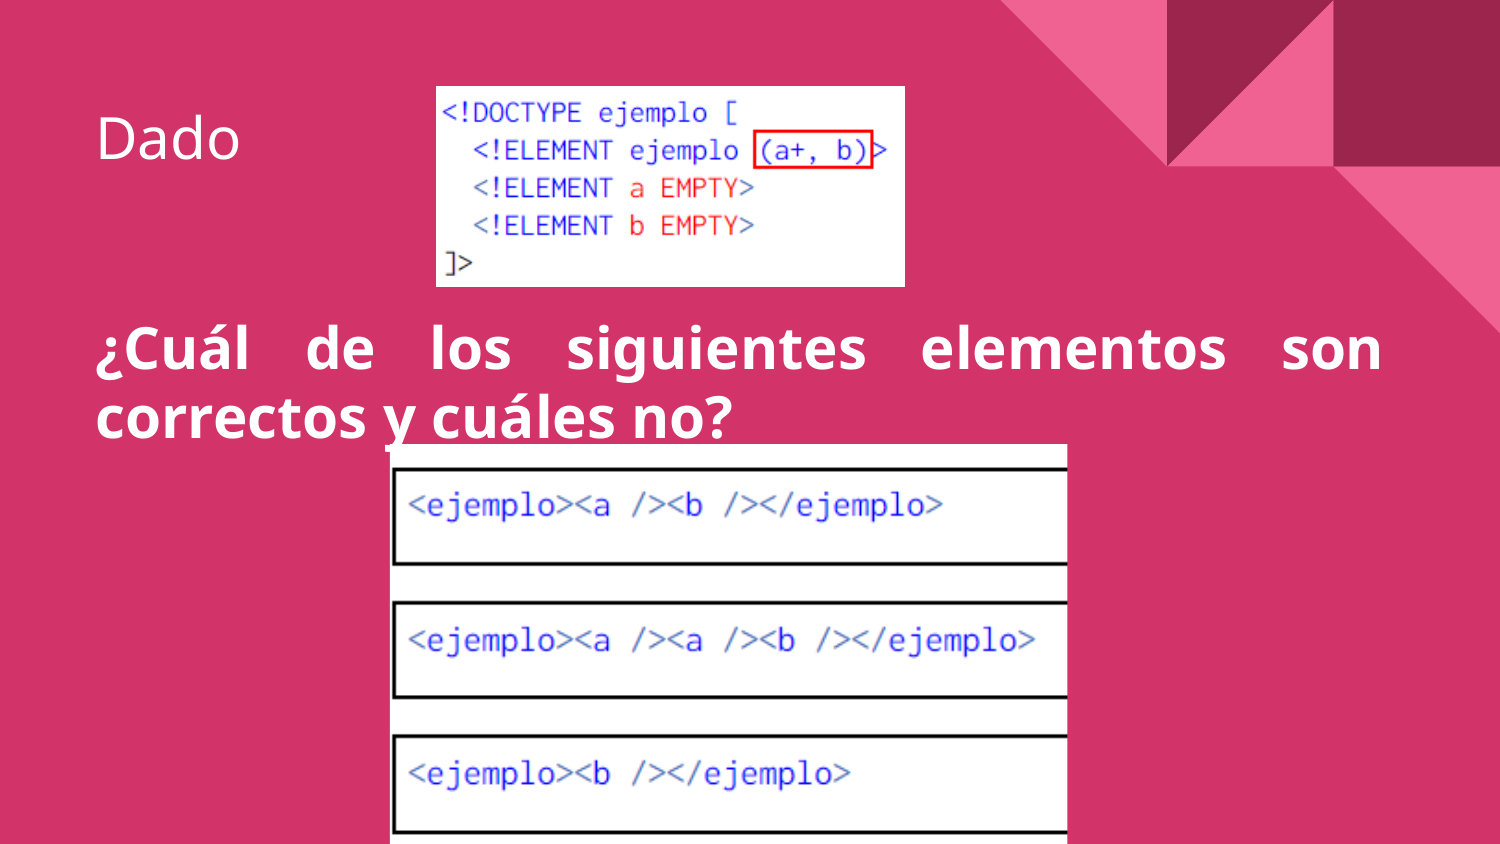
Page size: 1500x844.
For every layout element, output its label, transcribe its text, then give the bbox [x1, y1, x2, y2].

picture [435, 86, 906, 287]
title Dado ¿Cuál de los siguientes elementos son correctos y cuáles no? [80, 86, 1400, 758]
picture [389, 444, 1068, 844]
